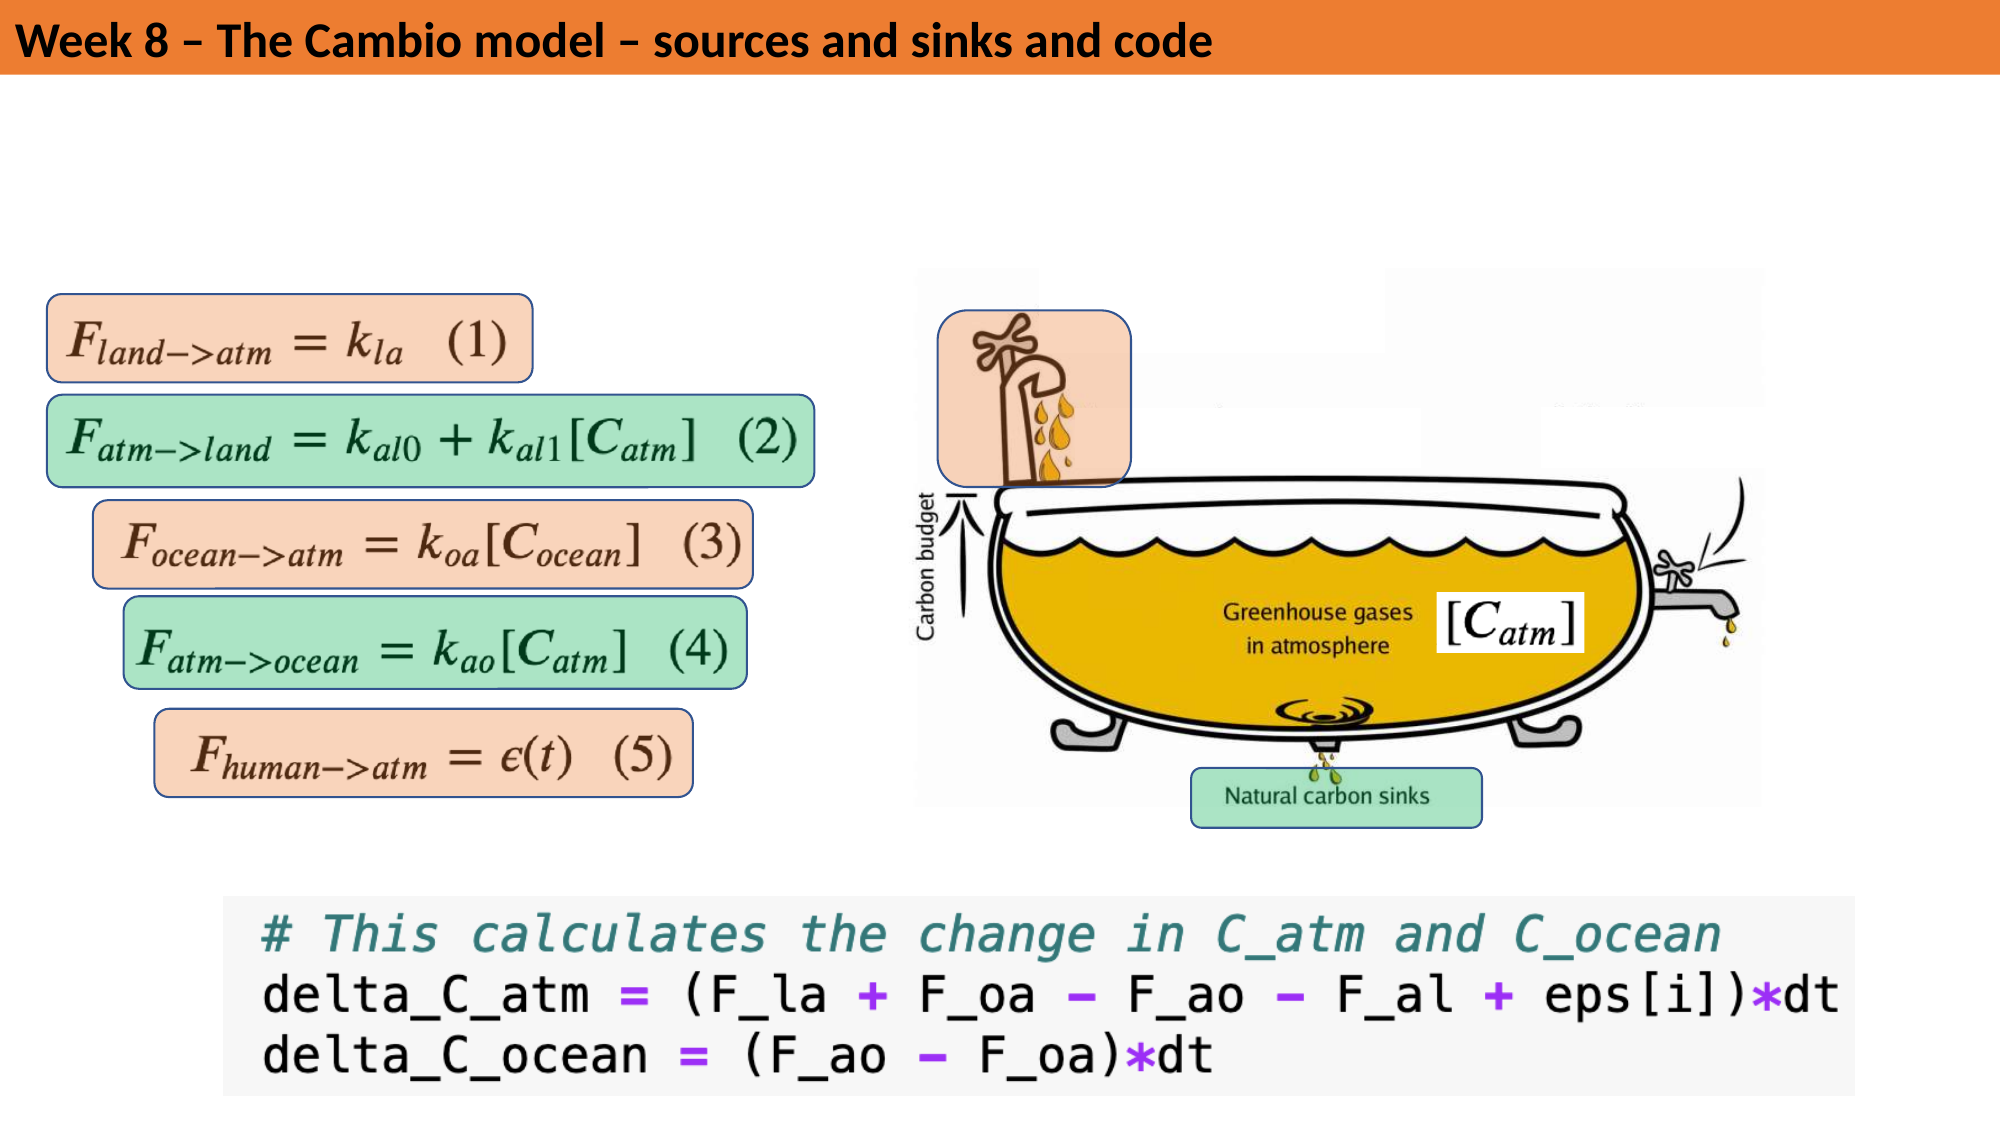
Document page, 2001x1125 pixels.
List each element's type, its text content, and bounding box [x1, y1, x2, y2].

text_box [1190, 807, 1484, 829]
picture [223, 896, 1855, 1096]
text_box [24, 297, 815, 807]
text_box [891, 210, 1888, 807]
text_box Week 8 – The Cambio model – sources and sinks and code [0, 0, 2000, 75]
text_box [51, 293, 529, 297]
picture [1436, 592, 1585, 653]
